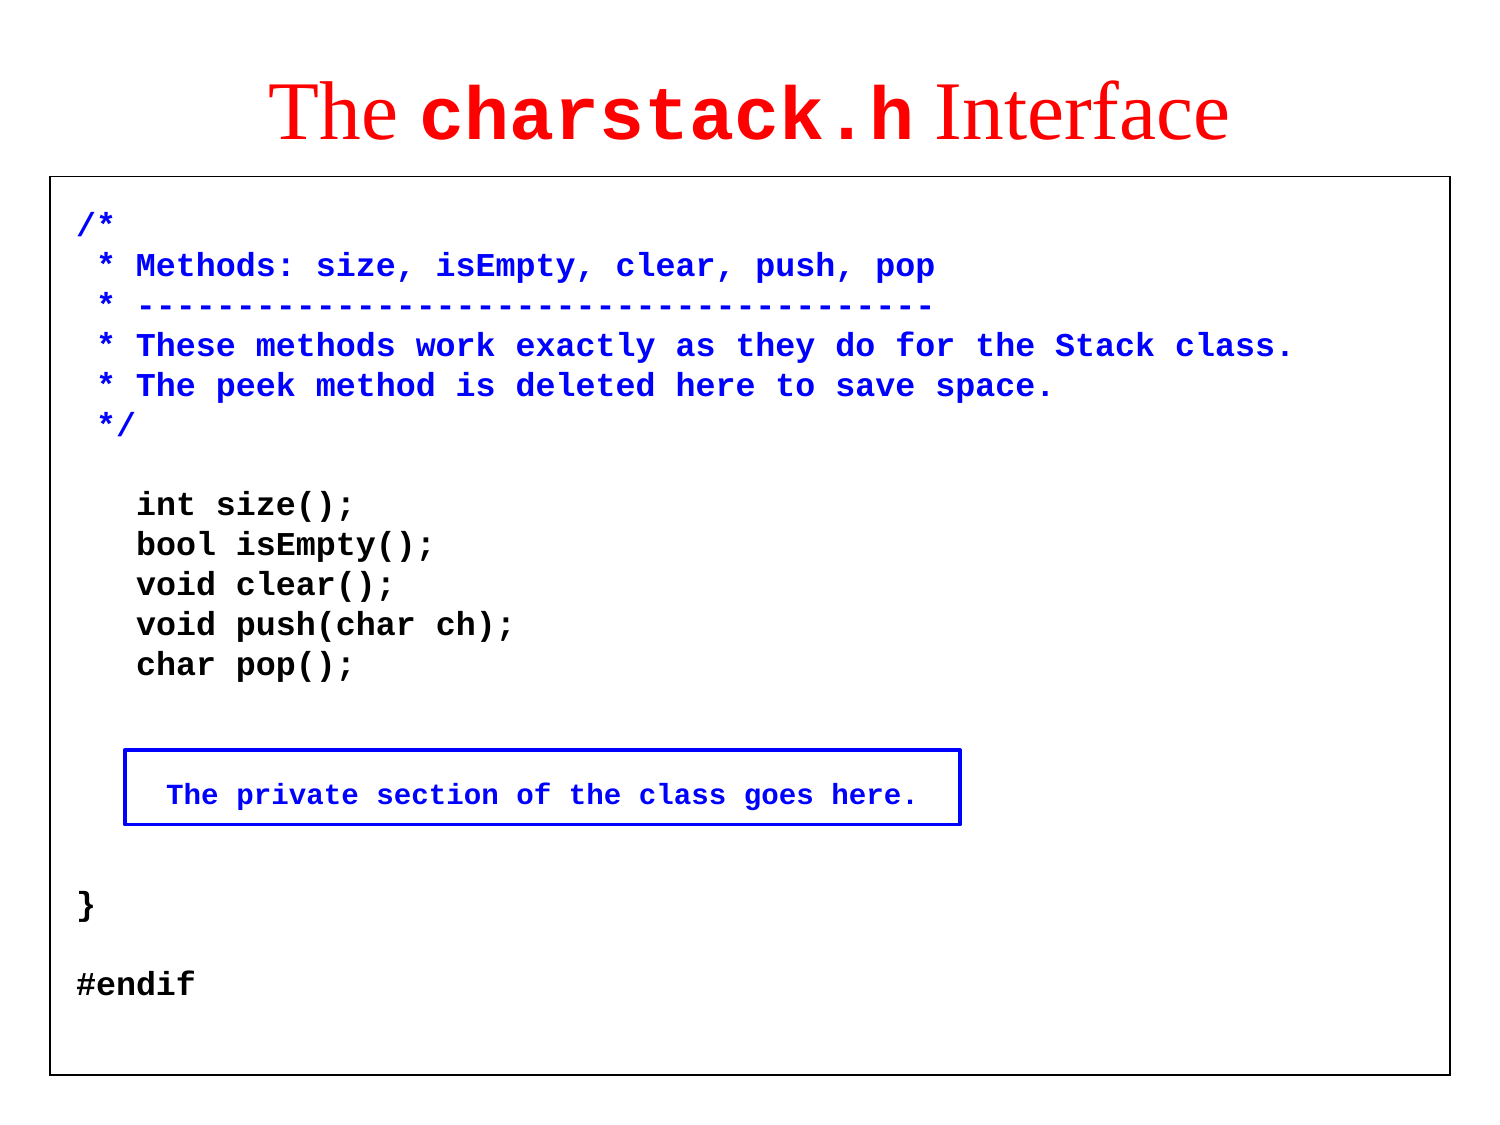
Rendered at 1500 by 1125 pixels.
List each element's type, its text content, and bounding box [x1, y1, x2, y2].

title The charstack.h Interface [0, 12, 1500, 201]
text_box [50, 176, 1450, 1075]
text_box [58, 187, 1452, 1051]
